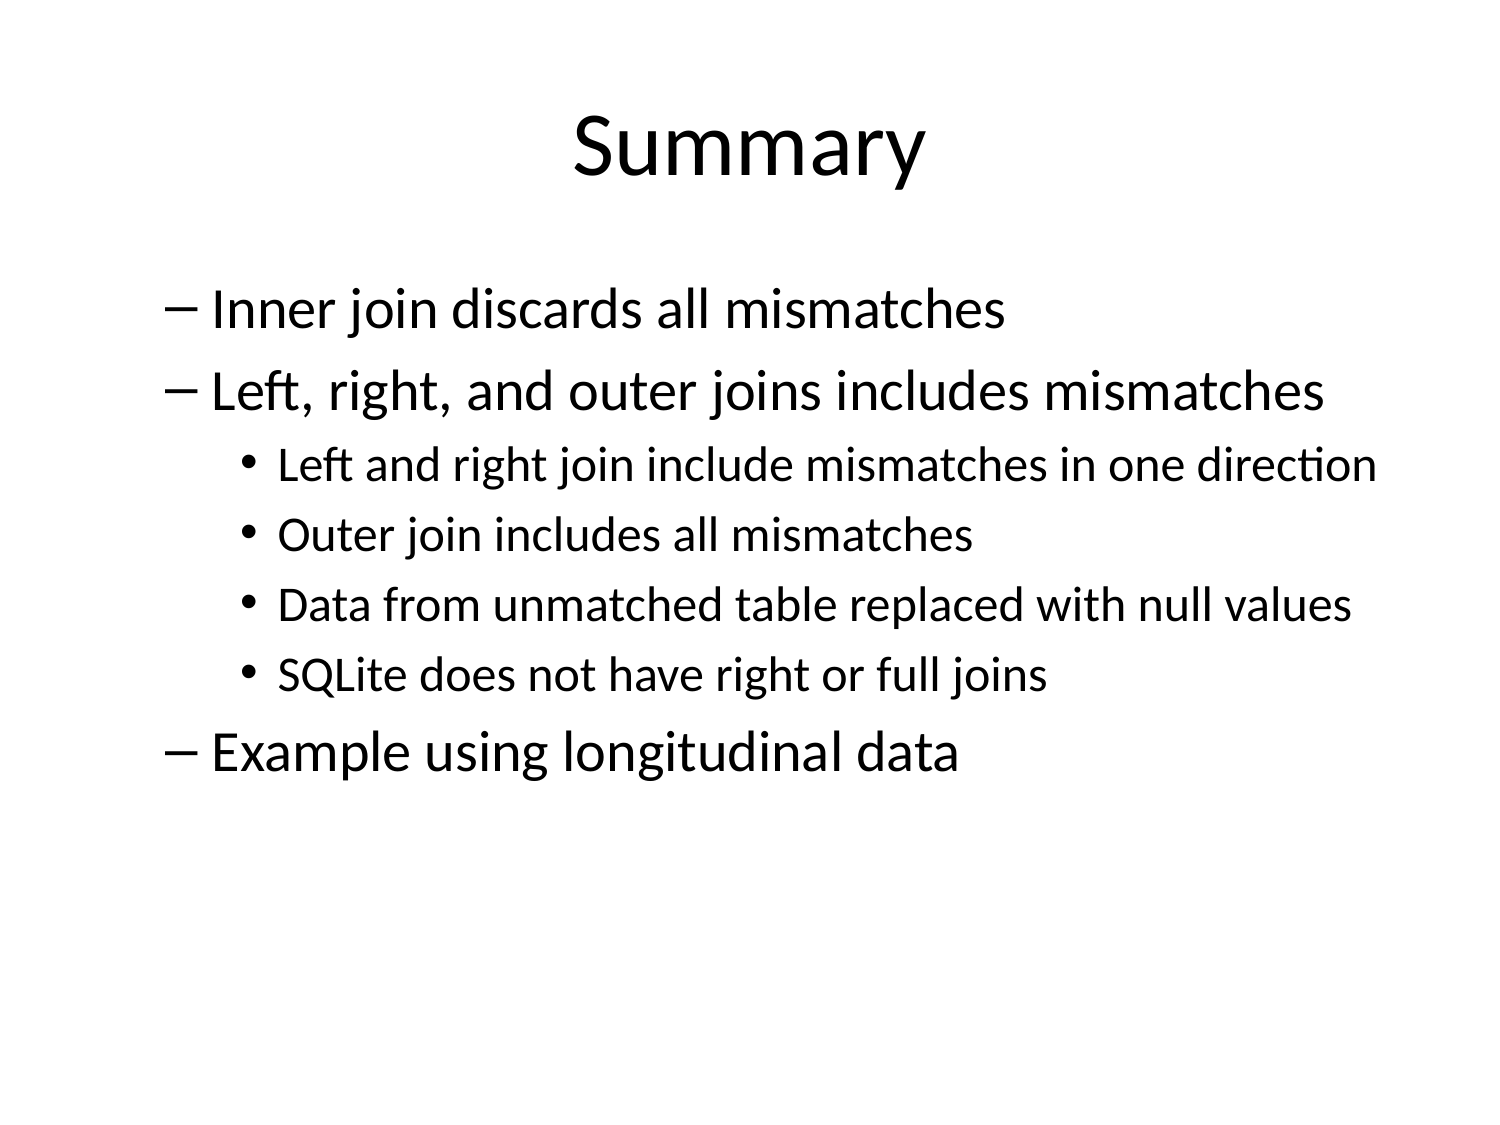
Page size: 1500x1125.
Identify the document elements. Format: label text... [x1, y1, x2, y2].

title Summary [75, 45, 1425, 233]
list Inner join discards all mismatches Left, right, and outer joins includes mismatches Left and right join include mismatches in one direction Outer join includes all mismatches Data from unmatched table replaced with null values SQLite does not have right or full joins Example using longitudinal data [75, 262, 1425, 1005]
